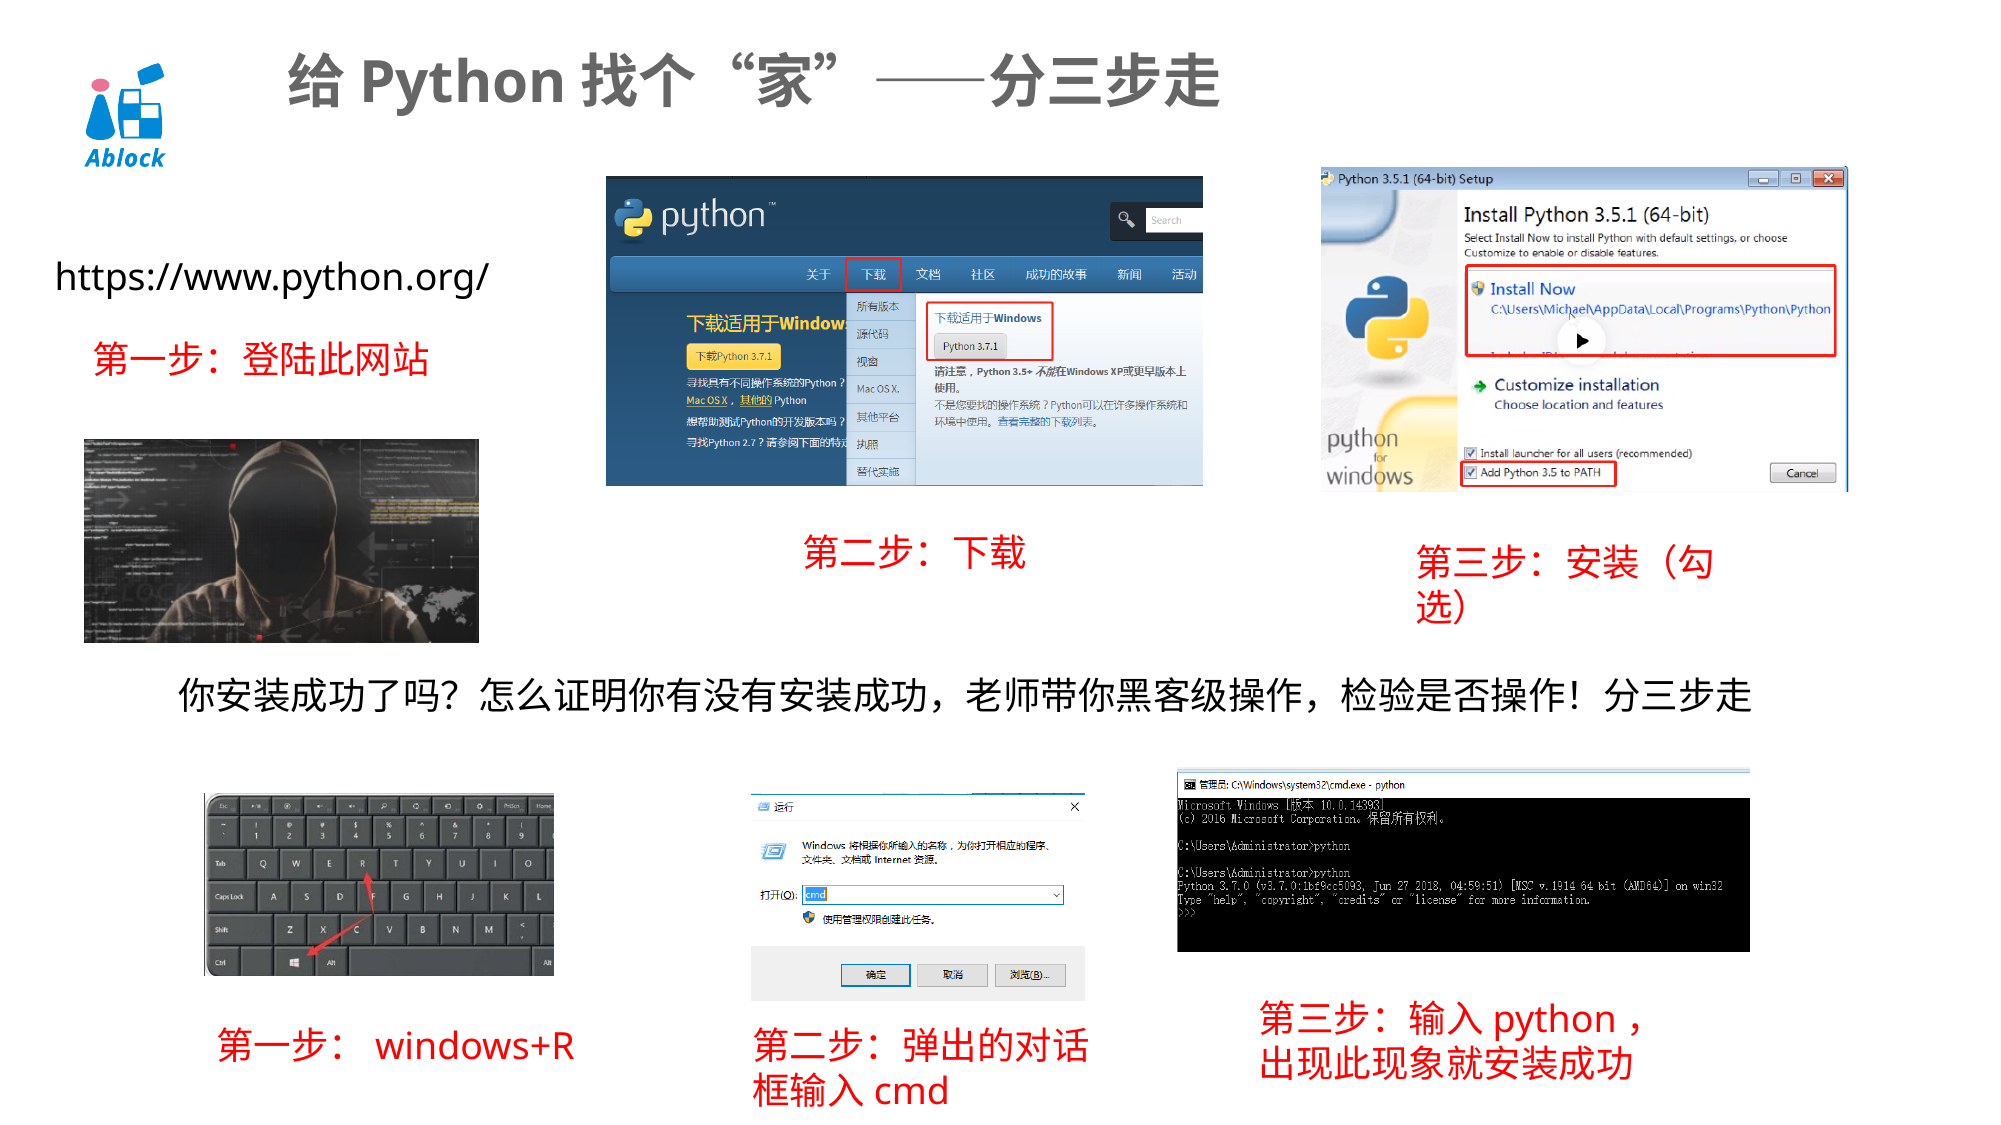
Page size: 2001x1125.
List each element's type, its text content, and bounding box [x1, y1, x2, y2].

picture [751, 793, 1085, 1001]
picture [84, 439, 479, 643]
text_box 第二步：下载 [787, 521, 1177, 582]
text_box 给Python找个“家”——分三步走 [272, 36, 1344, 122]
picture [1321, 166, 1849, 492]
text_box https://www.python.org/ [39, 245, 505, 306]
text_box 你安装成功了吗？怎么证明你有没有安装成功，老师带你黑客级操作，检验是否操作！分三步走 [163, 664, 1883, 725]
picture [201, 793, 554, 976]
text_box 第二步：弹出的对话框输入cmd [737, 1014, 1128, 1120]
picture [1177, 767, 1750, 952]
text_box 第一步：登陆此网站 [77, 329, 467, 389]
picture [29, 17, 221, 209]
picture [606, 176, 1203, 486]
text_box 第三步：安装（勾选） [1400, 531, 1790, 637]
text_box 第三步：输入python，出现此现象就安装成功 [1243, 987, 1713, 1093]
text_box 第一步：windows+R [201, 1014, 591, 1075]
